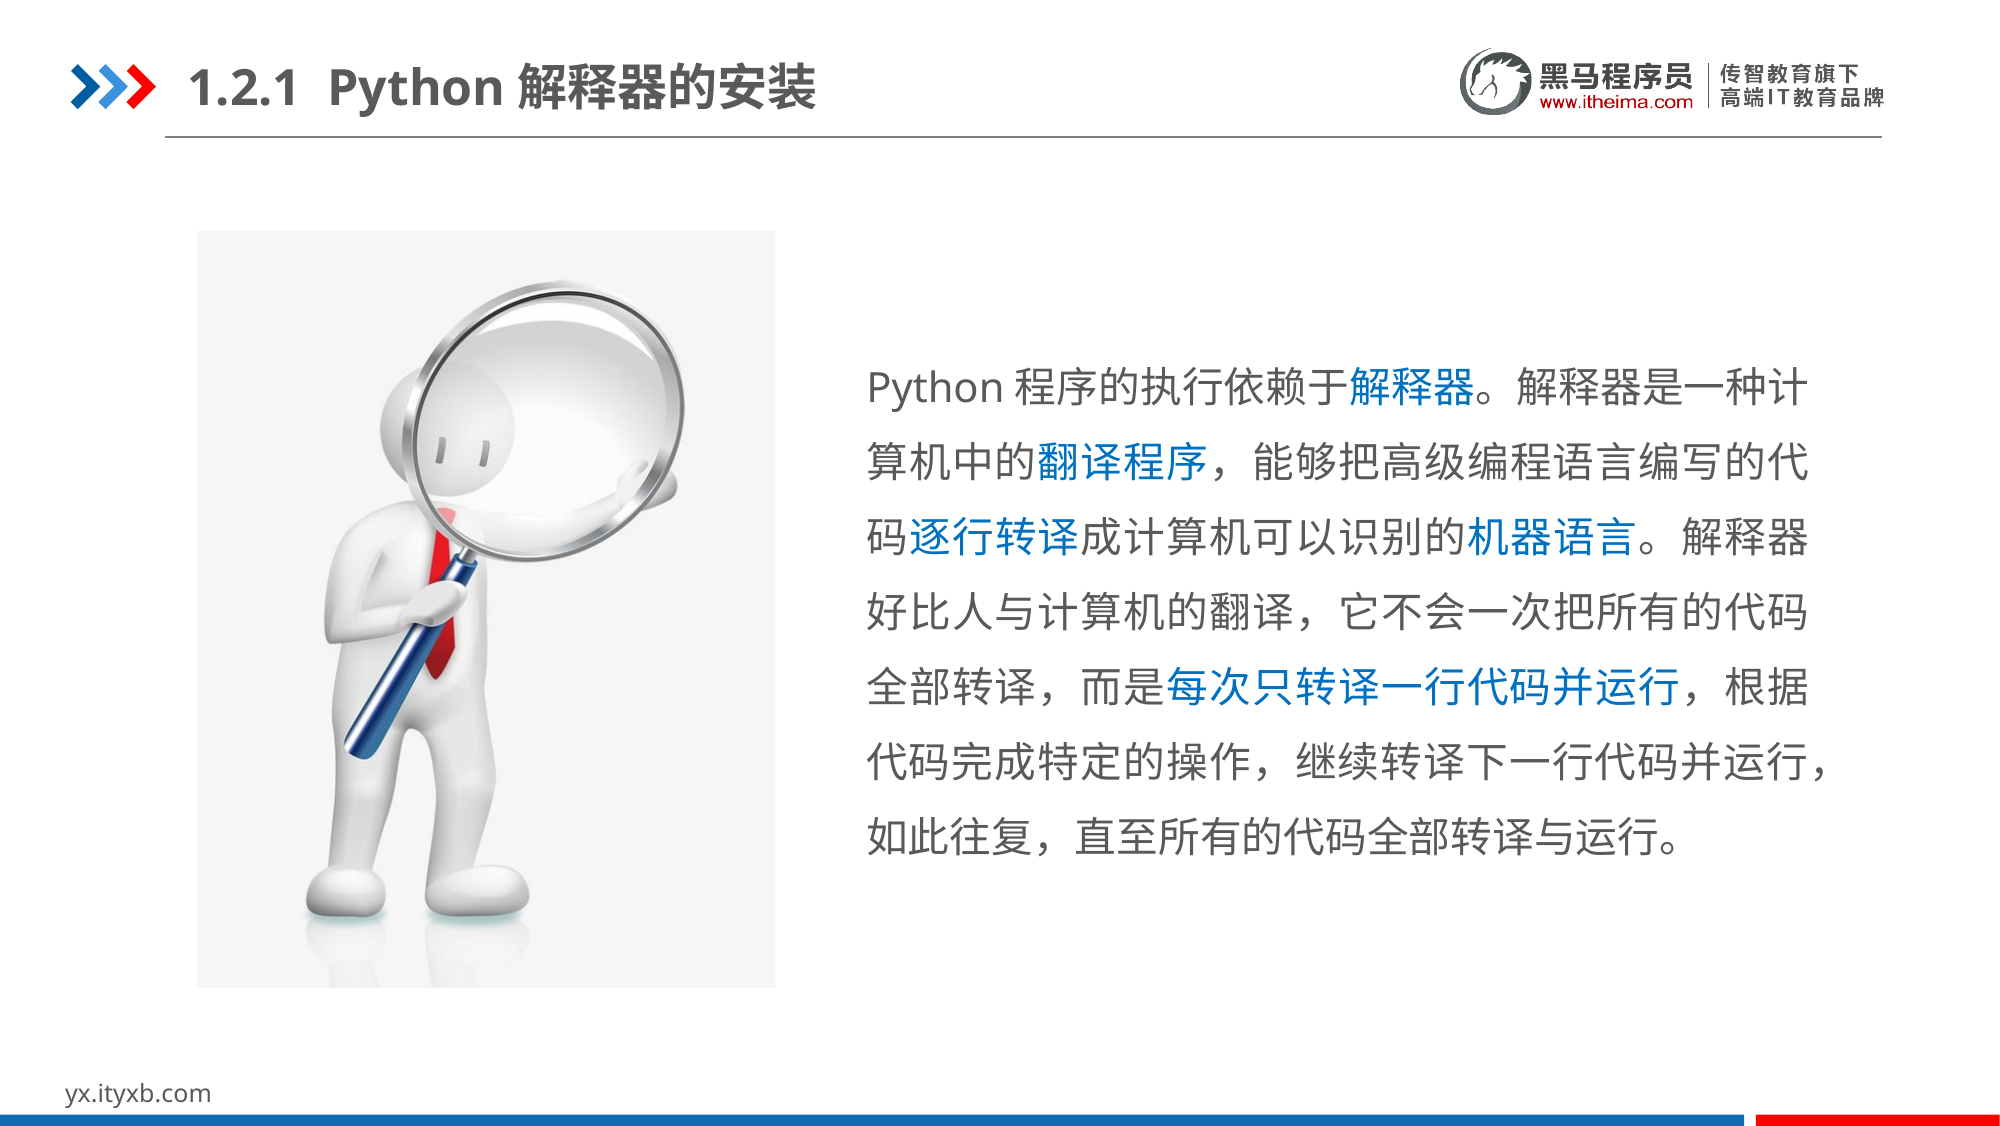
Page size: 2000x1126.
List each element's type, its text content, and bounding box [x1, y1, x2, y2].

picture [1460, 48, 1887, 115]
text_box Python程序的执行依赖于解释器。解释器是一种计算机中的翻译程序，能够把高级编程语言编写的代码逐行转译成计算机可以识别的机器语言。解释器好比人与计算机的翻译，它不会一次把所有的代码全部转译，而是每次只转译一行代码并运行，根据代码完成特定的操作，继续转译下一行代码并运行，如此往复，直至所有的代码全部转译与运行。 [846, 326, 1830, 868]
text_box 1.2.1 Python解释器的安装 [187, 43, 941, 127]
picture [196, 231, 776, 989]
